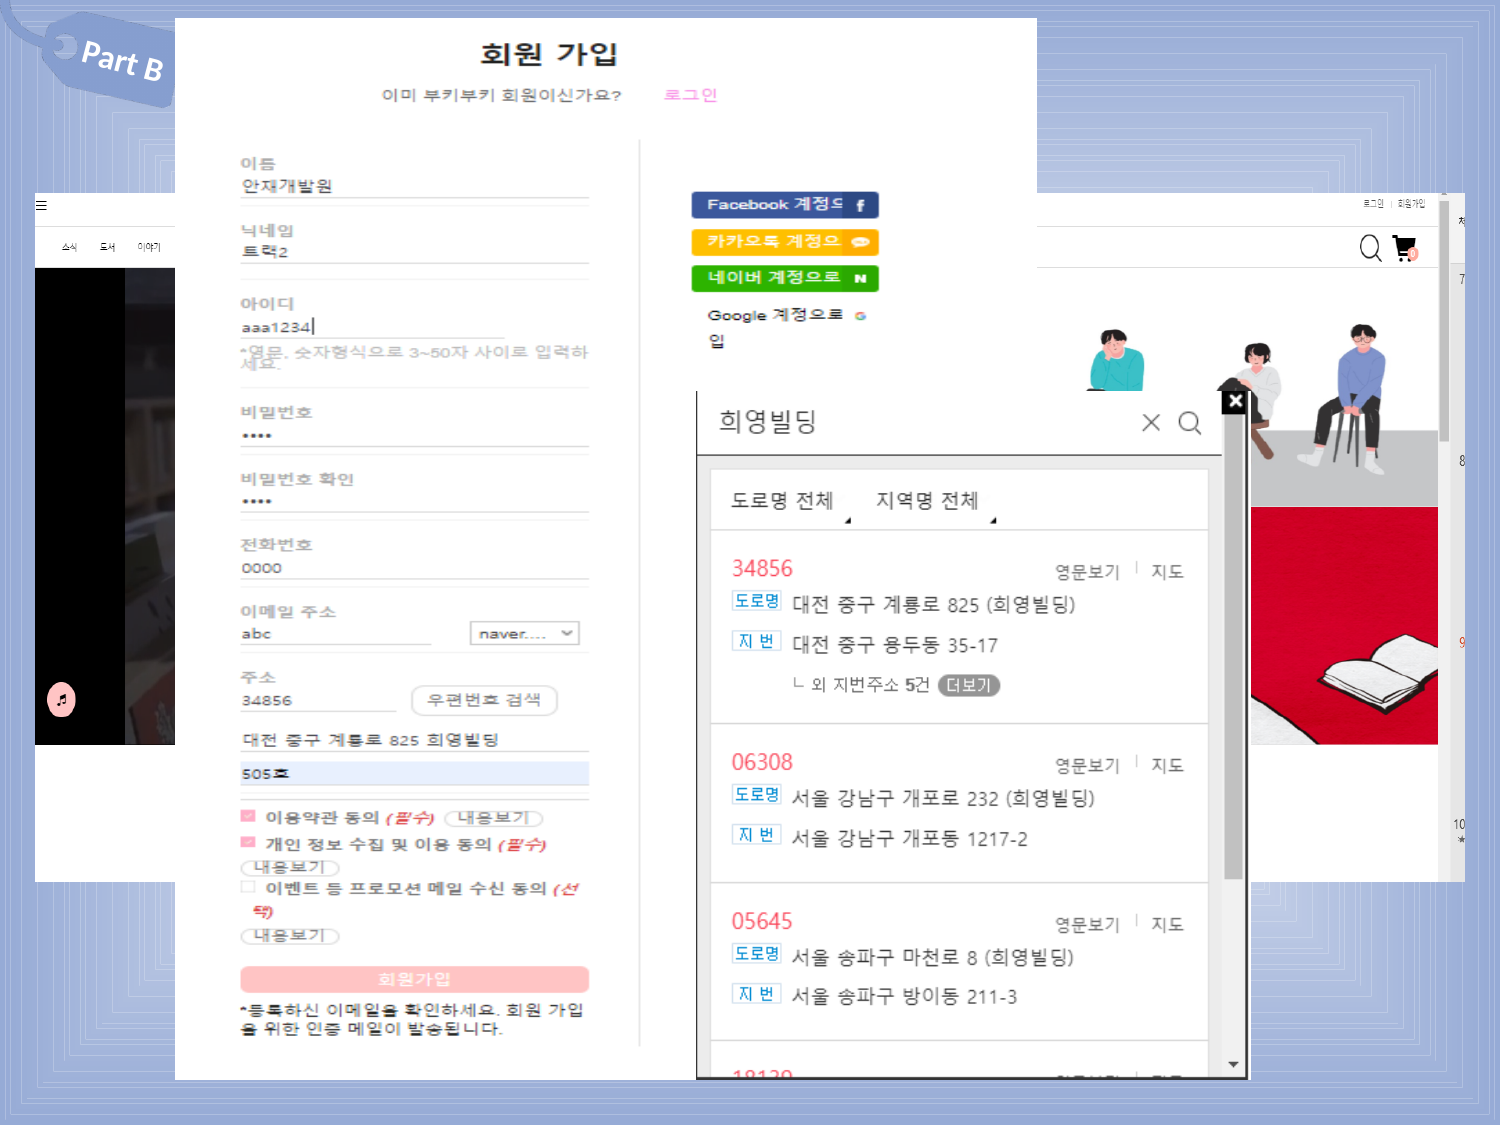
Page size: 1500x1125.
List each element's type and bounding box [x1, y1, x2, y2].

picture [0, 0, 183, 152]
picture [35, 193, 175, 882]
picture [1251, 193, 1465, 882]
text_box [175, 18, 1251, 1080]
